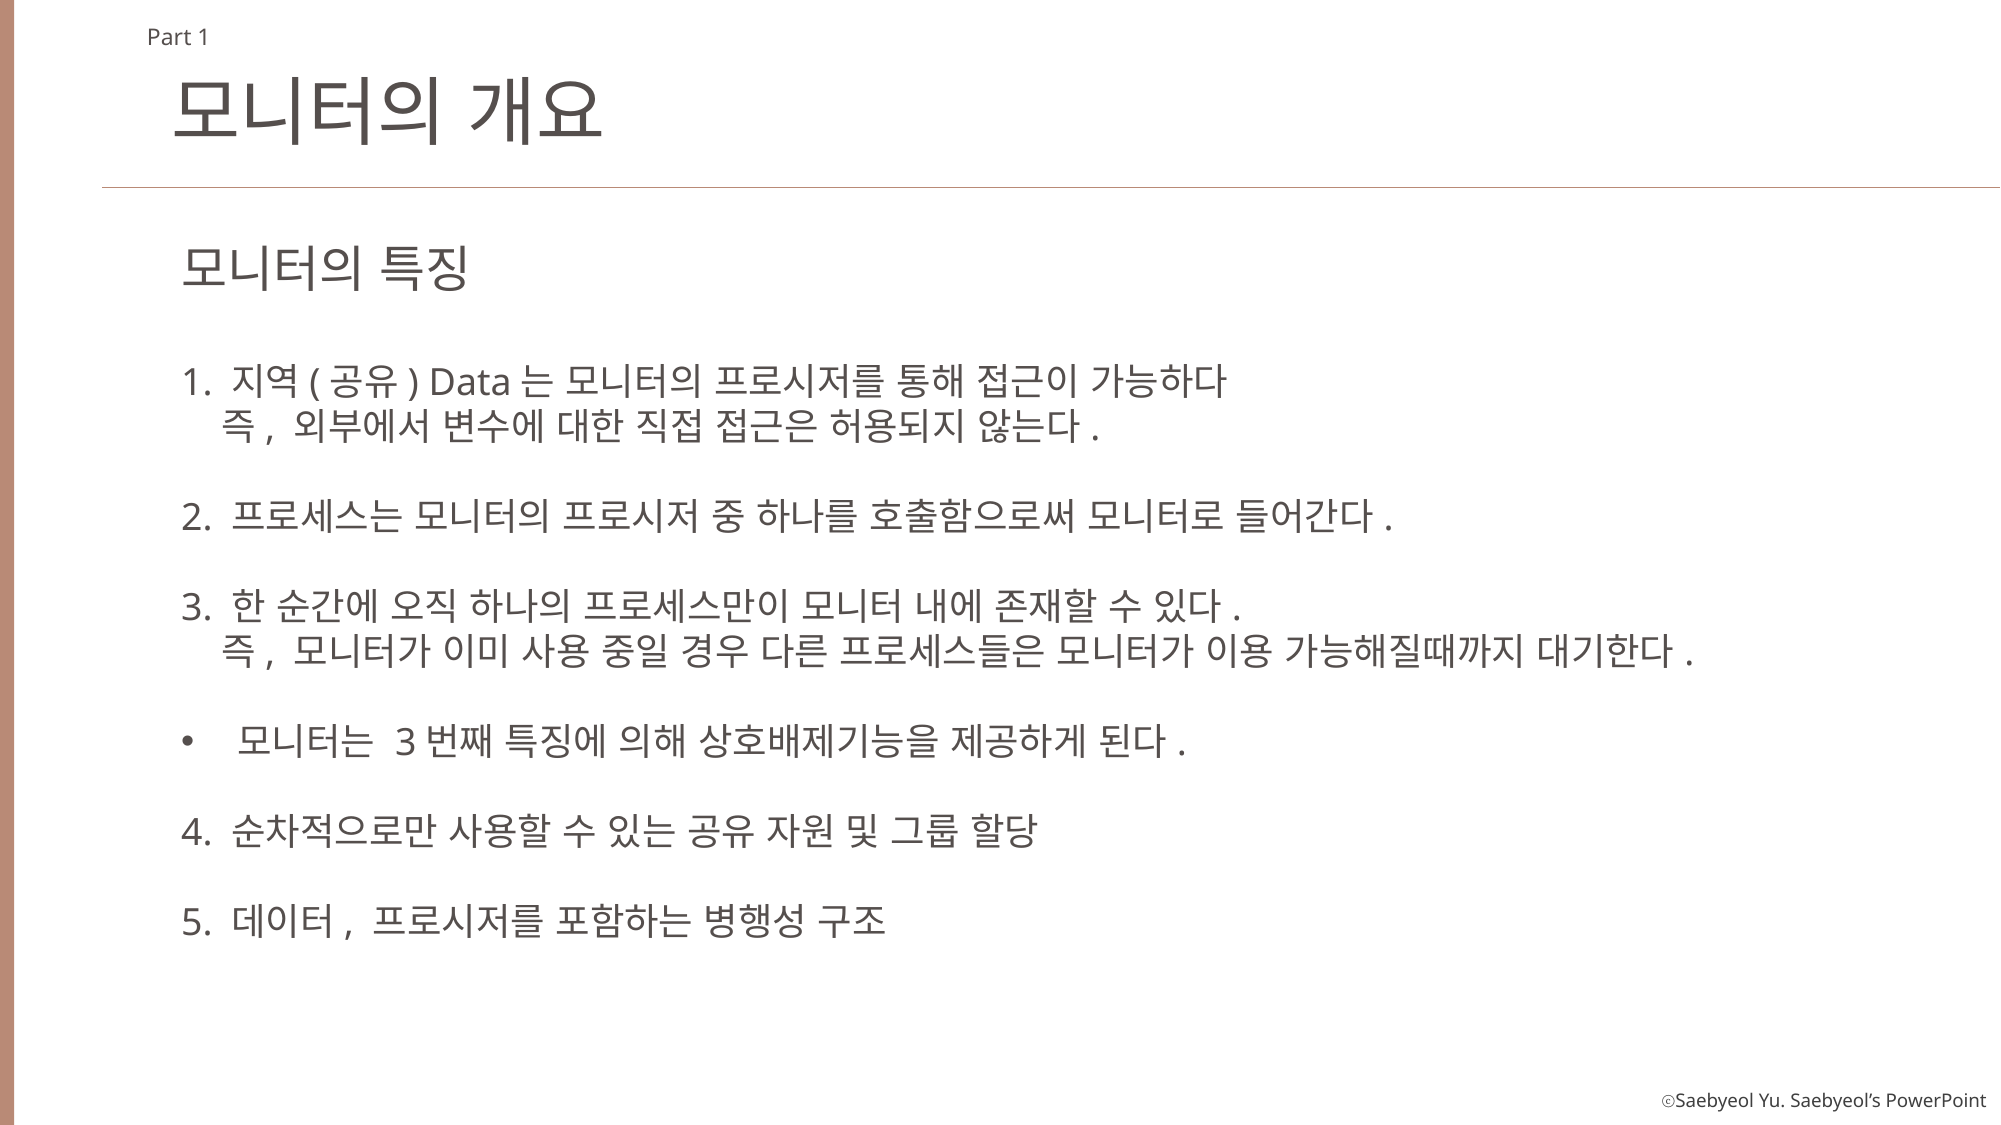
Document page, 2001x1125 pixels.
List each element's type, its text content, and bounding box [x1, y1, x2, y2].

text_box [0, 0, 15, 1125]
text_box 모니터의 특징 1. 지역(공유) Data는 모니터의 프로시저를 통해 접근이 가능하다 즉, 외부에서 변수에 대한 직접 접근은 허용되지 않는다. 2. 프로세스는 모니터의 프로시저 중 하나를 호출함으로써 모니터로 들어간다. 3. 한 순간에 오직 하나의 프로세스만이 모니터 내에 존재할 수 있다. 즉, 모니터가 이미 사용 중일 경우 다른 프로세스들은 모니터가 이용 가능해질때까지 대기한다. 모니터는 3번째 특징에 의해 상호배제기능을 제공하게 된다. 4. 순차적으로만 사용할 수 있는 공유 자원 및 그룹 할당 5. 데이터, 프로시저를 포함하는 병행성 구조 [166, 230, 1710, 951]
text_box 모니터의 개요 [156, 57, 621, 163]
text_box Part 1 [132, 15, 226, 58]
